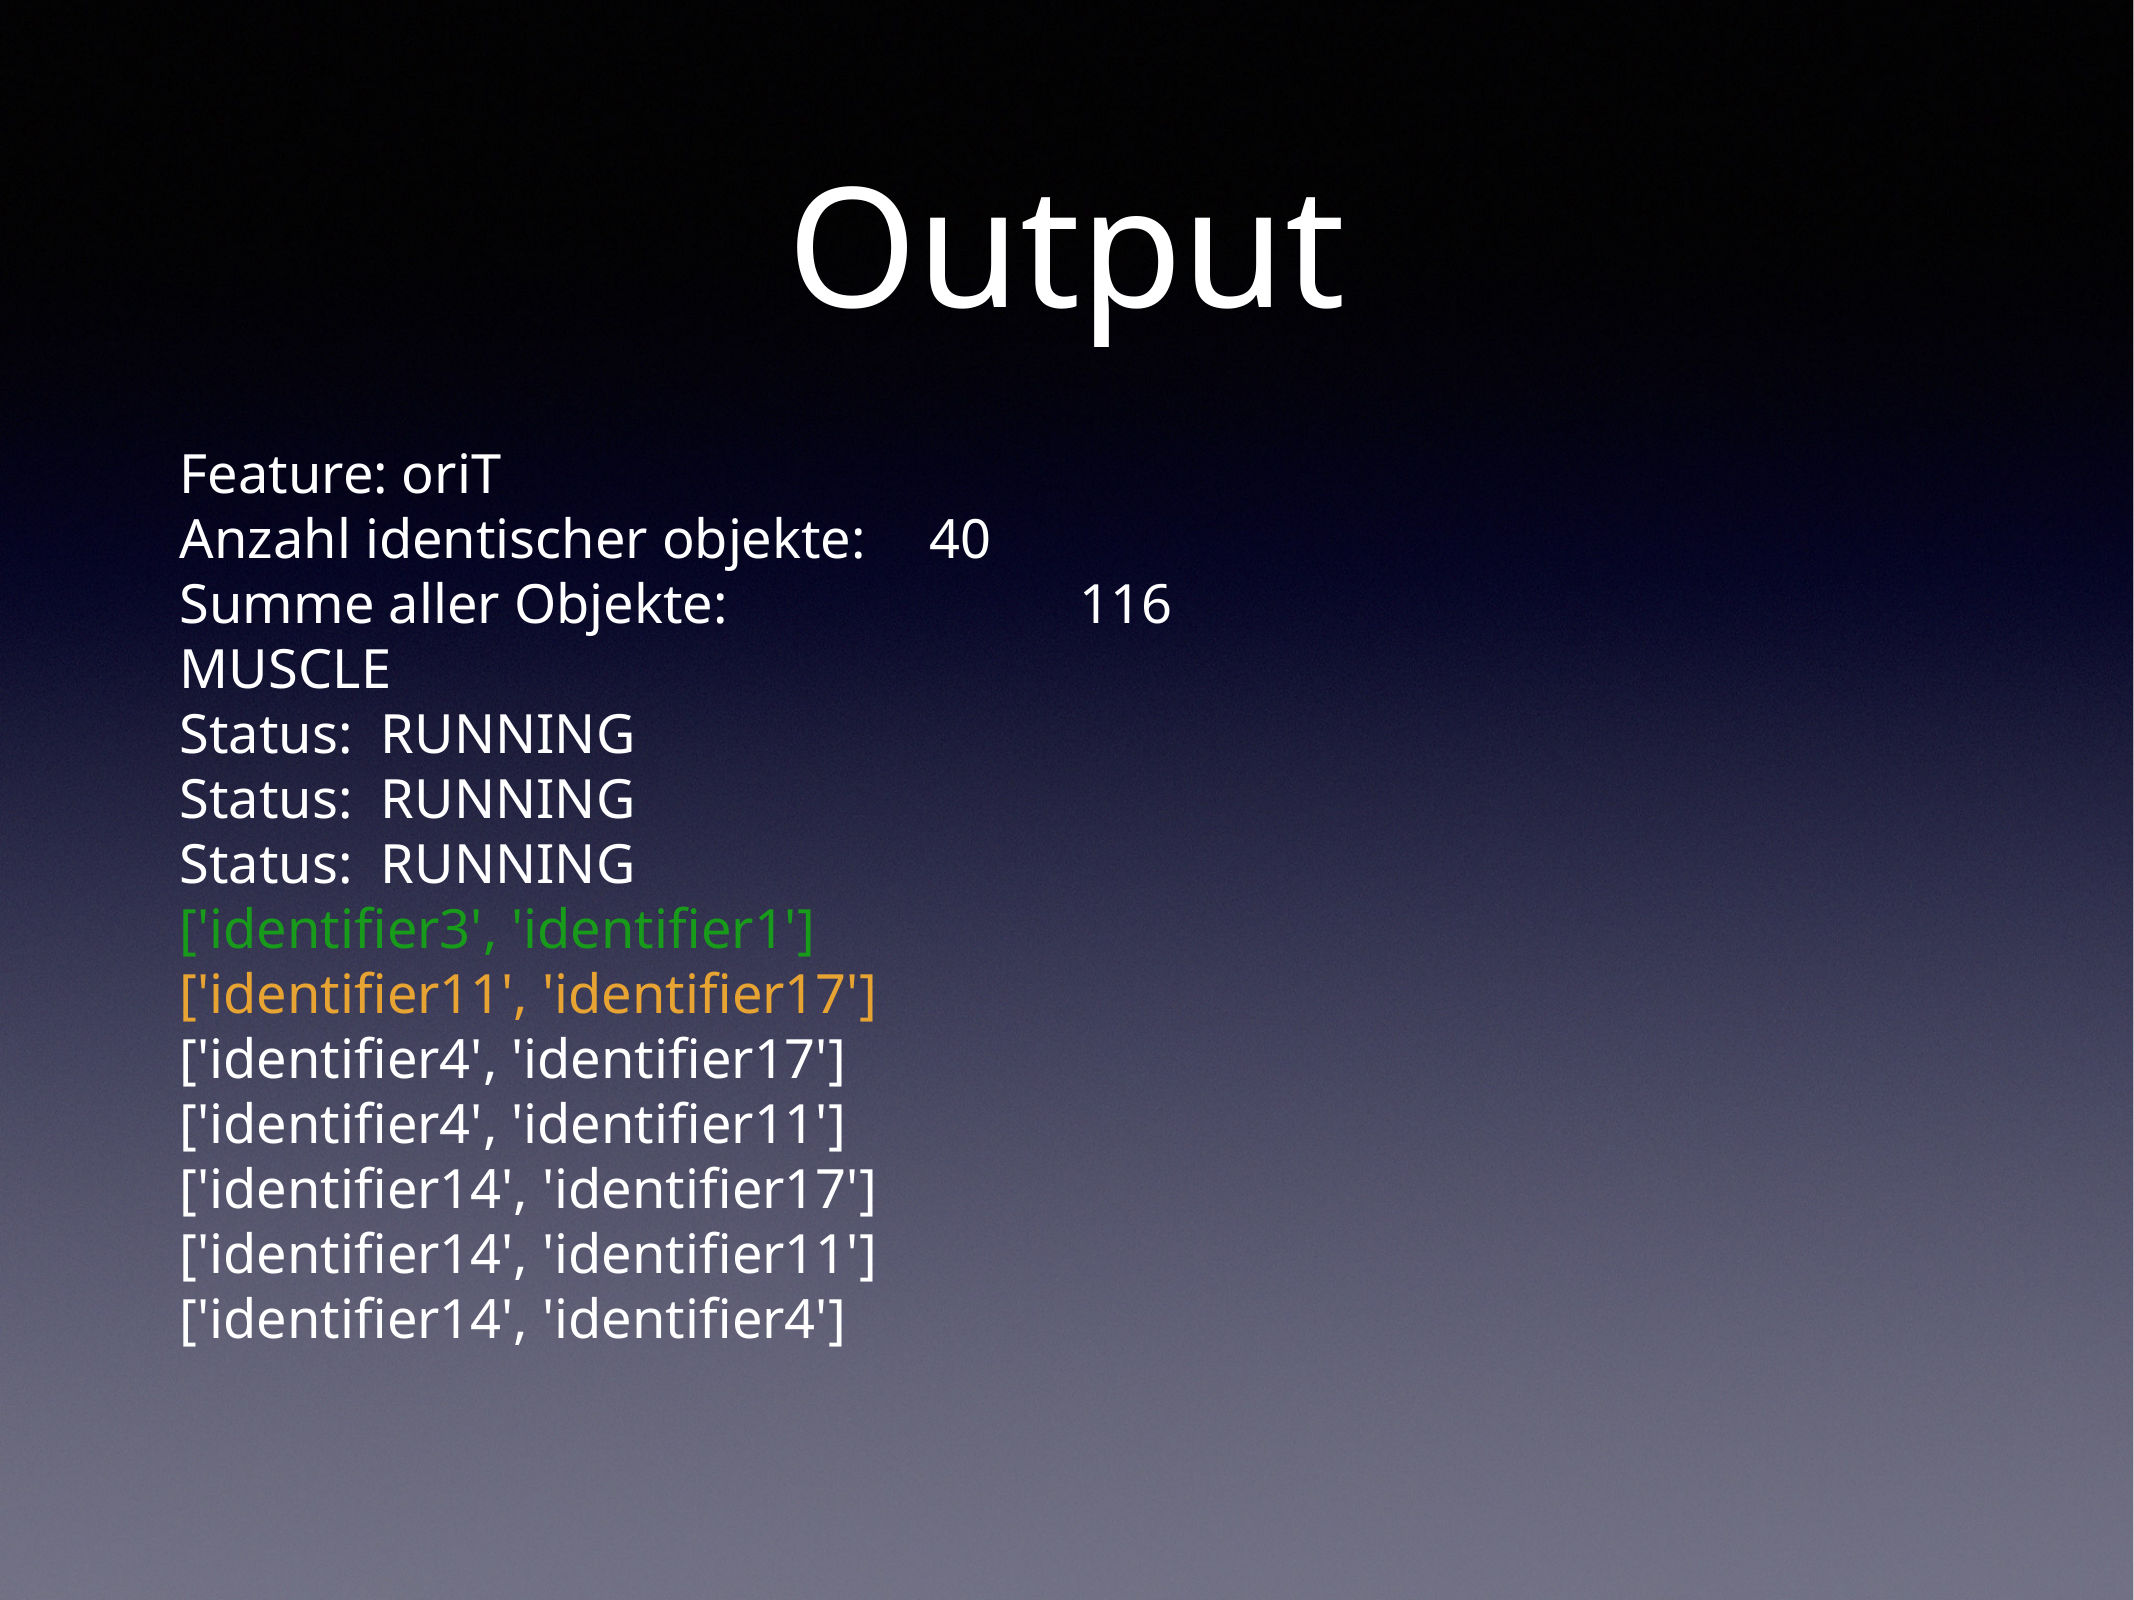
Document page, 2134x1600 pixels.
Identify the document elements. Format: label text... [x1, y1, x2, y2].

title Output [155, 66, 1978, 416]
picture [0, 0, 2134, 1600]
text_box Feature: oriT Anzahl identischer objekte: 40 Summe aller Objekte: 116 MUSCLE Status: RUNNING Status: RUNNING Status: RUNNING ['identifier3', 'identifier1'] ['identifier11', 'identifier17'] ['identifier4', 'identifier17'] ['identifier4', 'identifier11'] ['identifier14', 'identifier17'] ['identifier14', 'identifier11'] ['identifier14', 'identifier4'] [171, 431, 1182, 1358]
